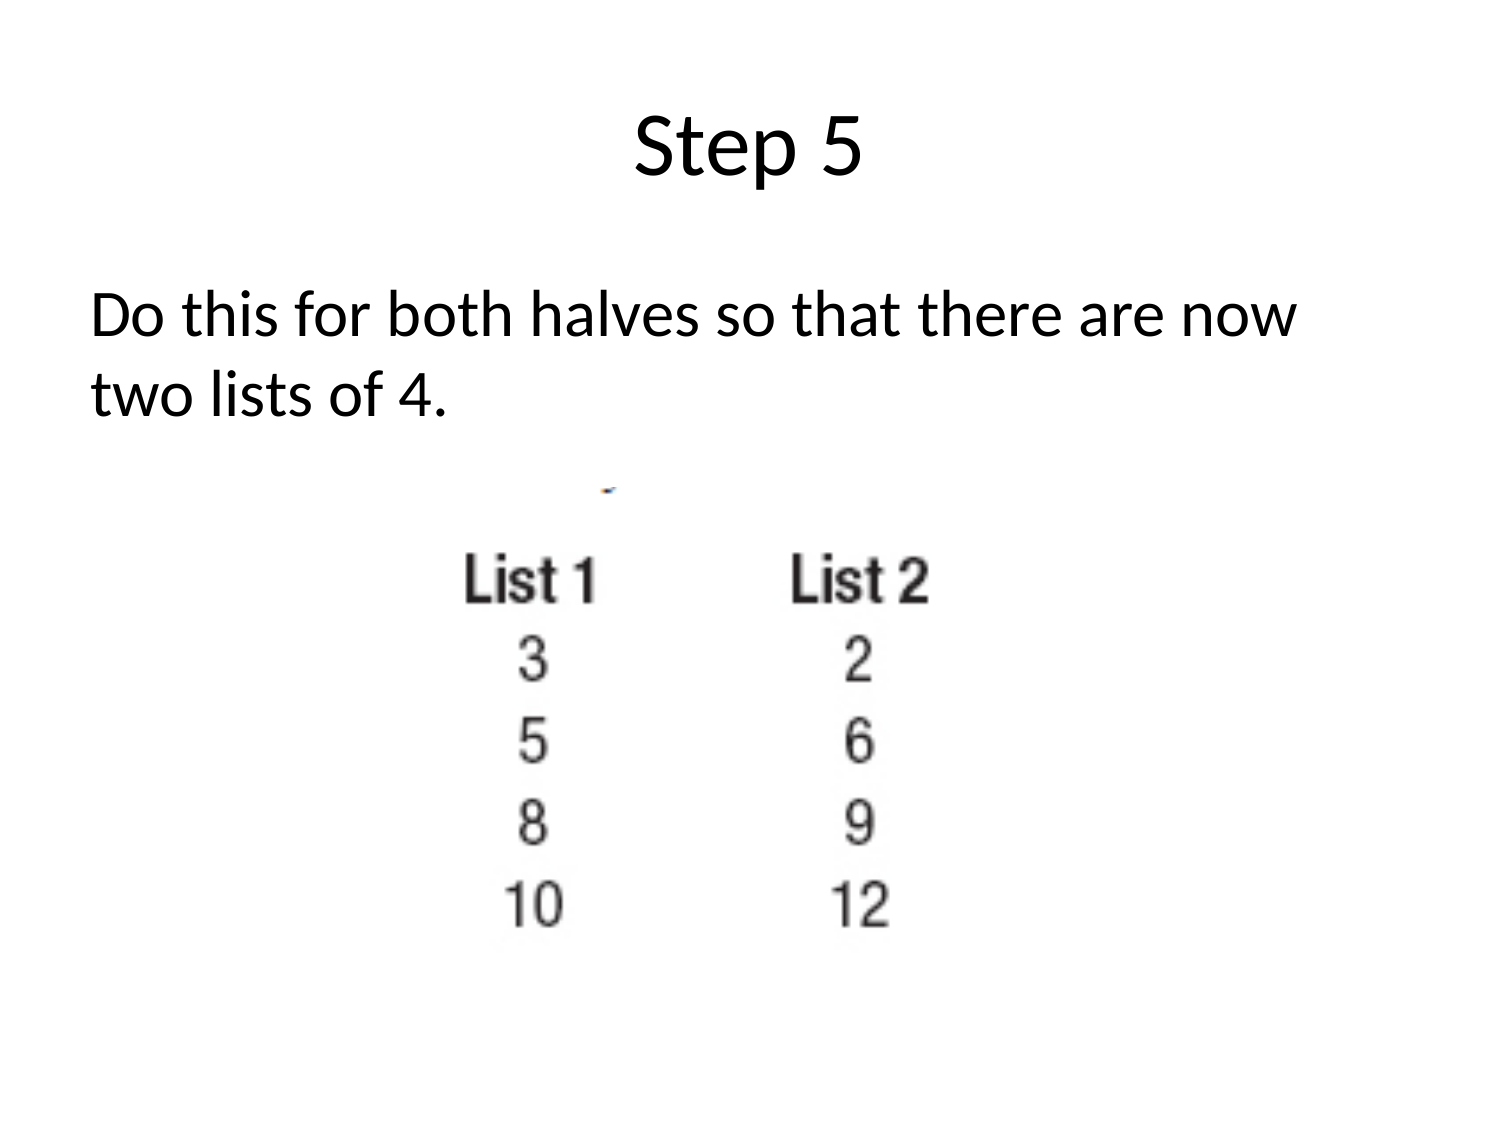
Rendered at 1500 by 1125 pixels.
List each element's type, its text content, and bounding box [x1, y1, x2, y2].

picture [424, 487, 1001, 985]
title Step 5 [75, 45, 1425, 233]
list Do this for both halves so that there are now two lists of 4. [75, 262, 1425, 1005]
